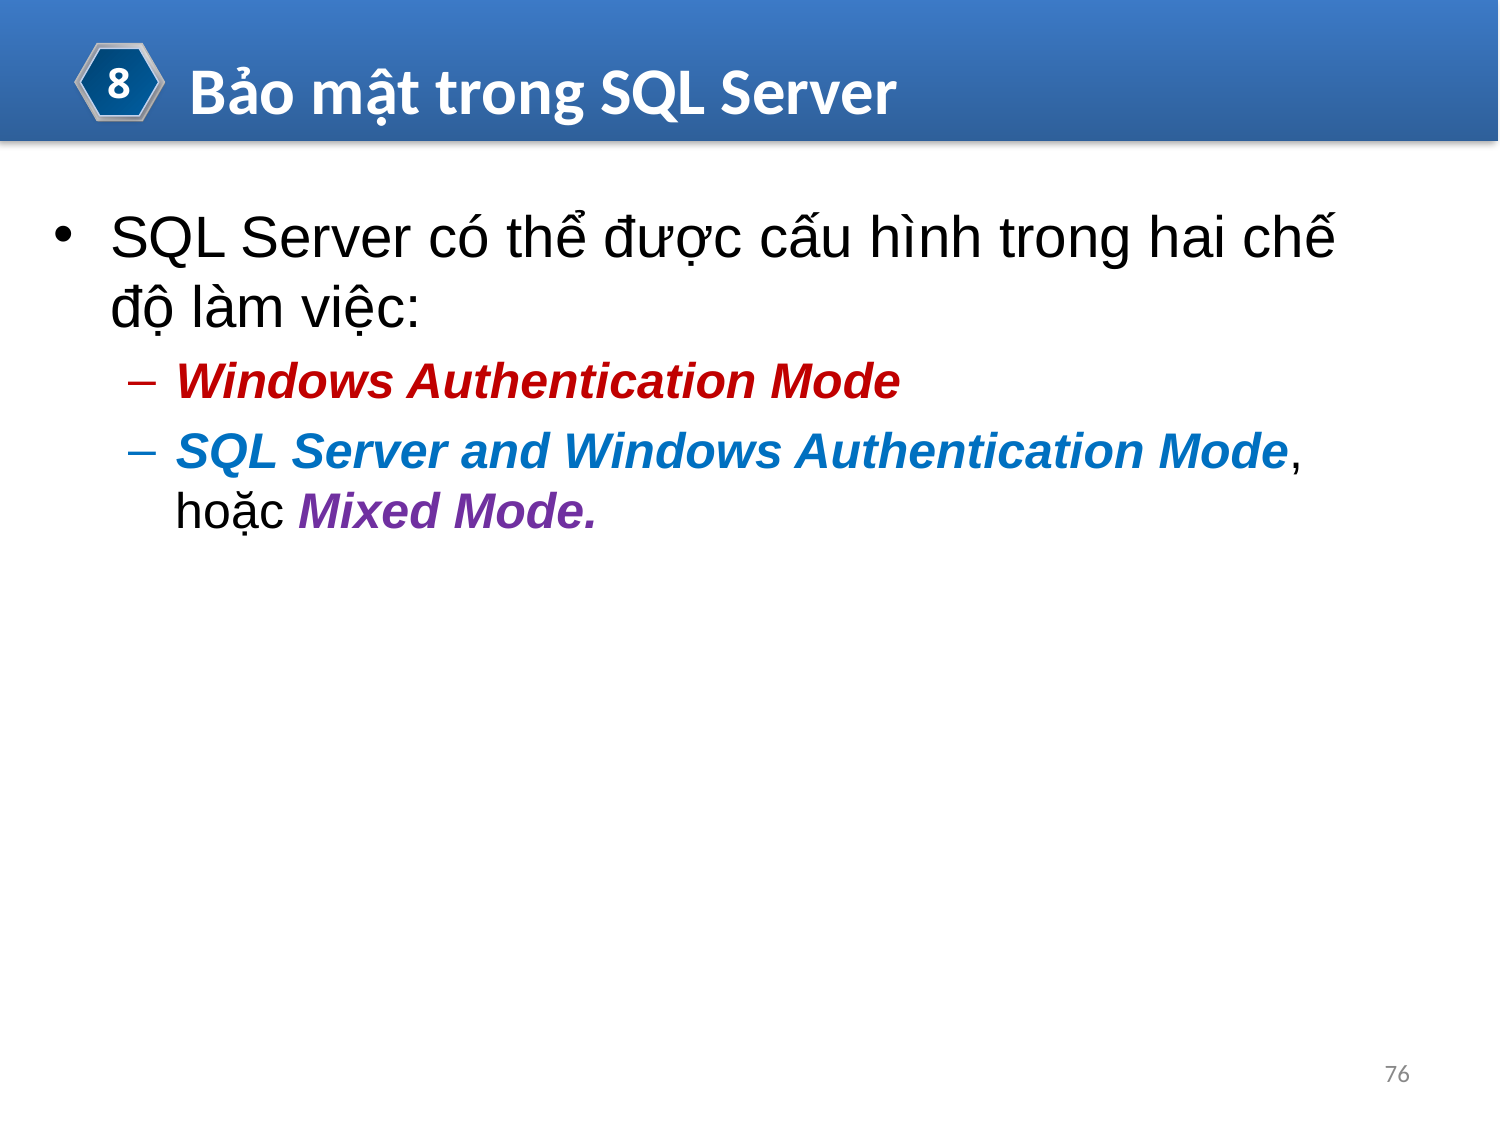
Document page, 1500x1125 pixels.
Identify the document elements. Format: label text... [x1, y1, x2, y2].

text_box Bảo mật trong SQL Server [174, 40, 1313, 136]
slide_number 76 [1074, 1042, 1425, 1103]
list SQL Server có thể được cấu hình trong hai chế độ làm việc: Windows Authentication Mode SQL Server and Windows Authentication Mode, hoặc Mixed Mode. [38, 191, 1425, 892]
text_box [0, 0, 1498, 141]
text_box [74, 43, 166, 123]
